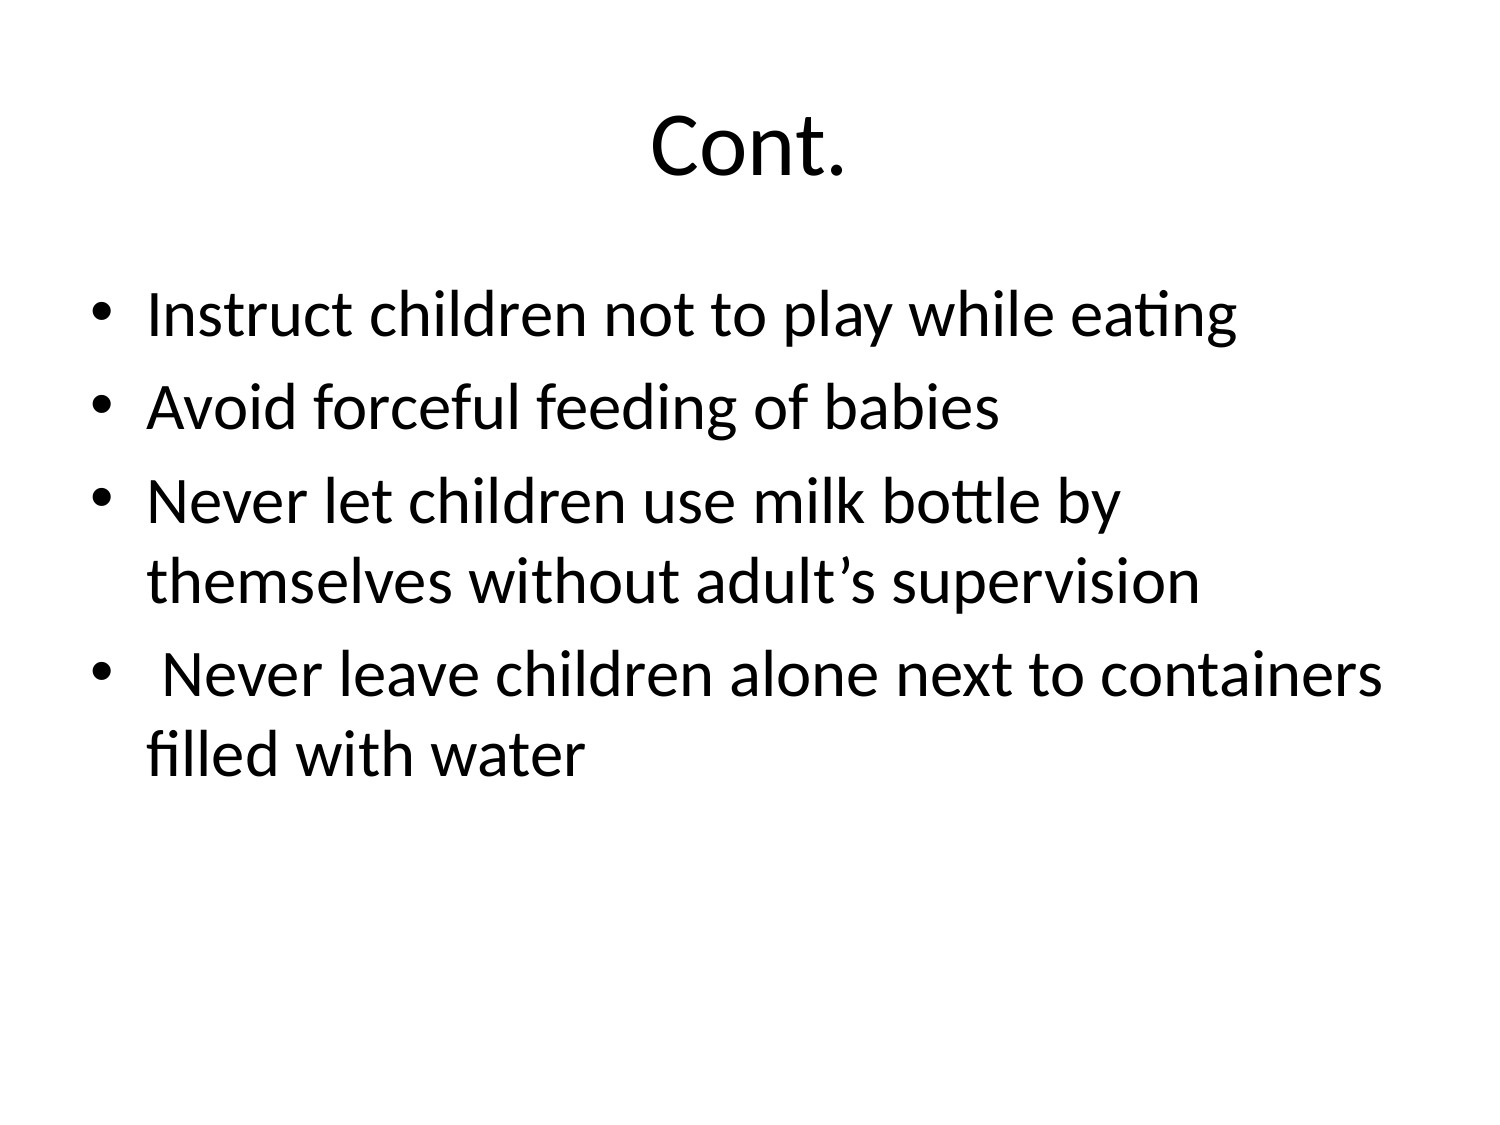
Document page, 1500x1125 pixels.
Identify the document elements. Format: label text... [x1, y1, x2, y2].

title Cont. [75, 45, 1425, 233]
list Instruct children not to play while eating Avoid forceful feeding of babies Never let children use milk bottle by themselves without adult’s supervision Never leave children alone next to containers filled with water [75, 262, 1425, 1005]
